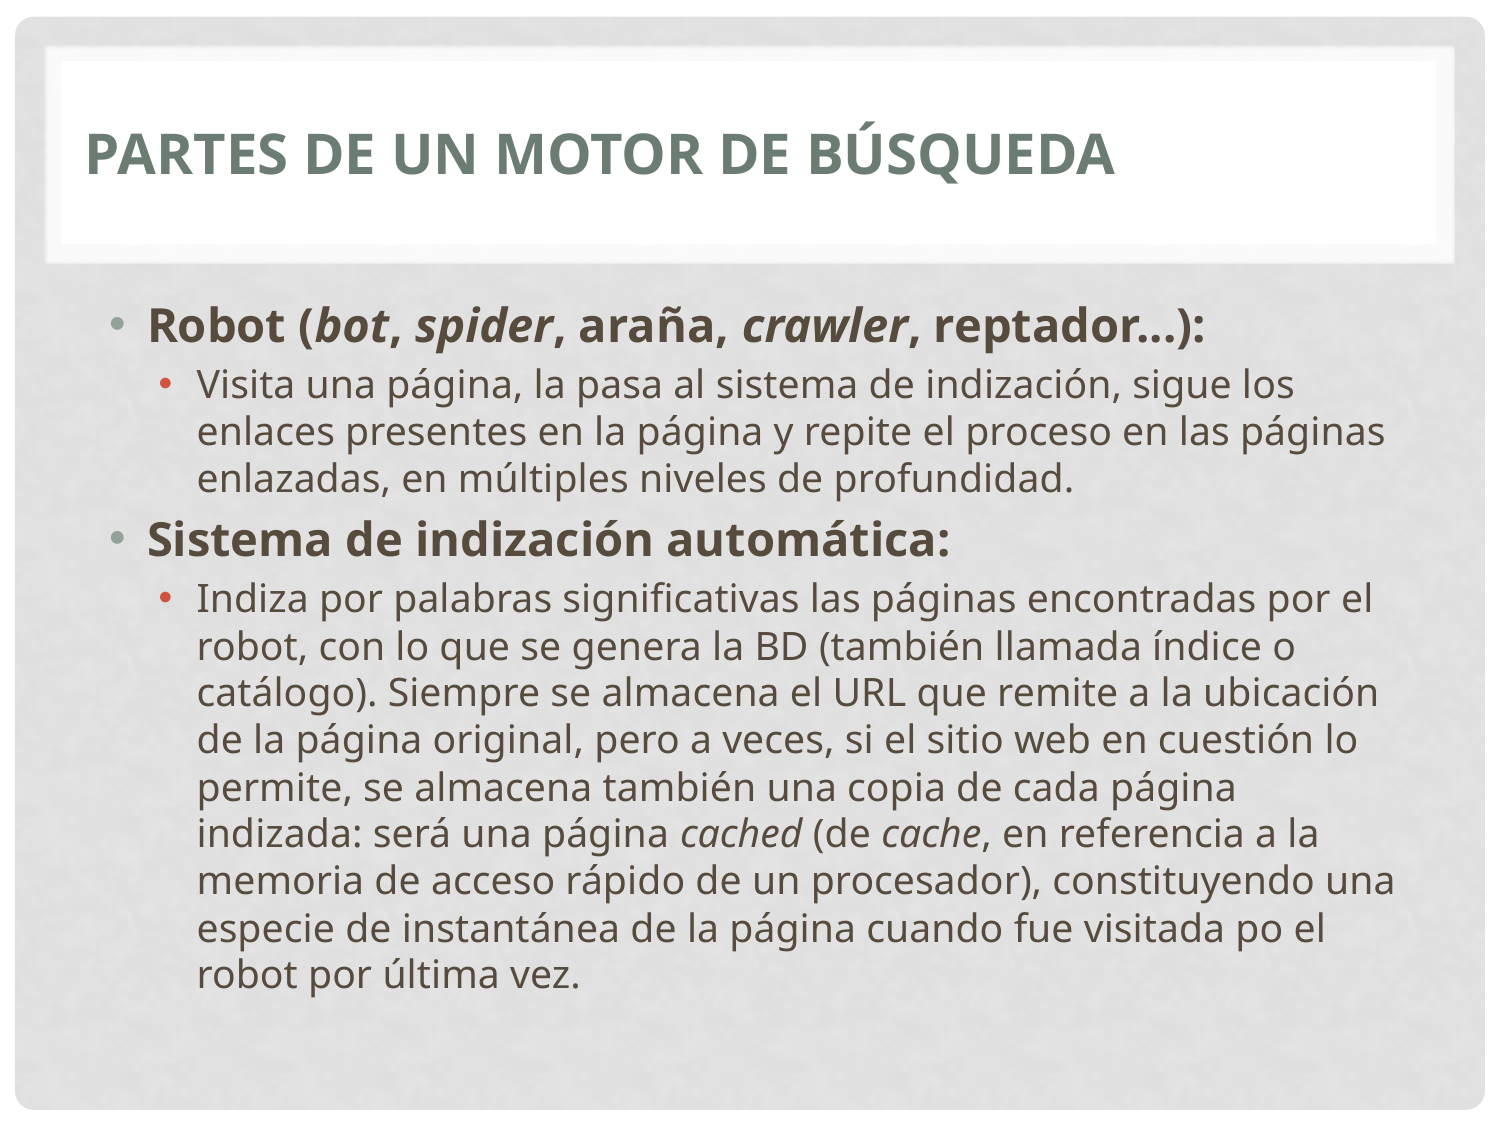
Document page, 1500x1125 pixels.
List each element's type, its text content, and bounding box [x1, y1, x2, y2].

title Partes de un motor de búsqueda [69, 66, 1425, 238]
list Robot (bot, spider, araña, crawler, reptador...): Visita una página, la pasa al sistema de indización, sigue los enlaces presentes en la página y repite el proceso en las páginas enlazadas, en múltiples niveles de profundidad. Sistema de indización automática: Indiza por palabras significativas las páginas encontradas por el robot, con lo que se genera la BD (también llamada índice o catálogo). Siempre se almacena el URL que remite a la ubicación de la página original, pero a veces, si el sitio web en cuestión lo permite, se almacena también una copia de cada página indizada: será una página cached (de cache, en referencia a la memoria de acceso rápido de un procesador), constituyendo una especie de instantánea de la página cuando fue visitada po el robot por última vez. [75, 287, 1425, 1005]
